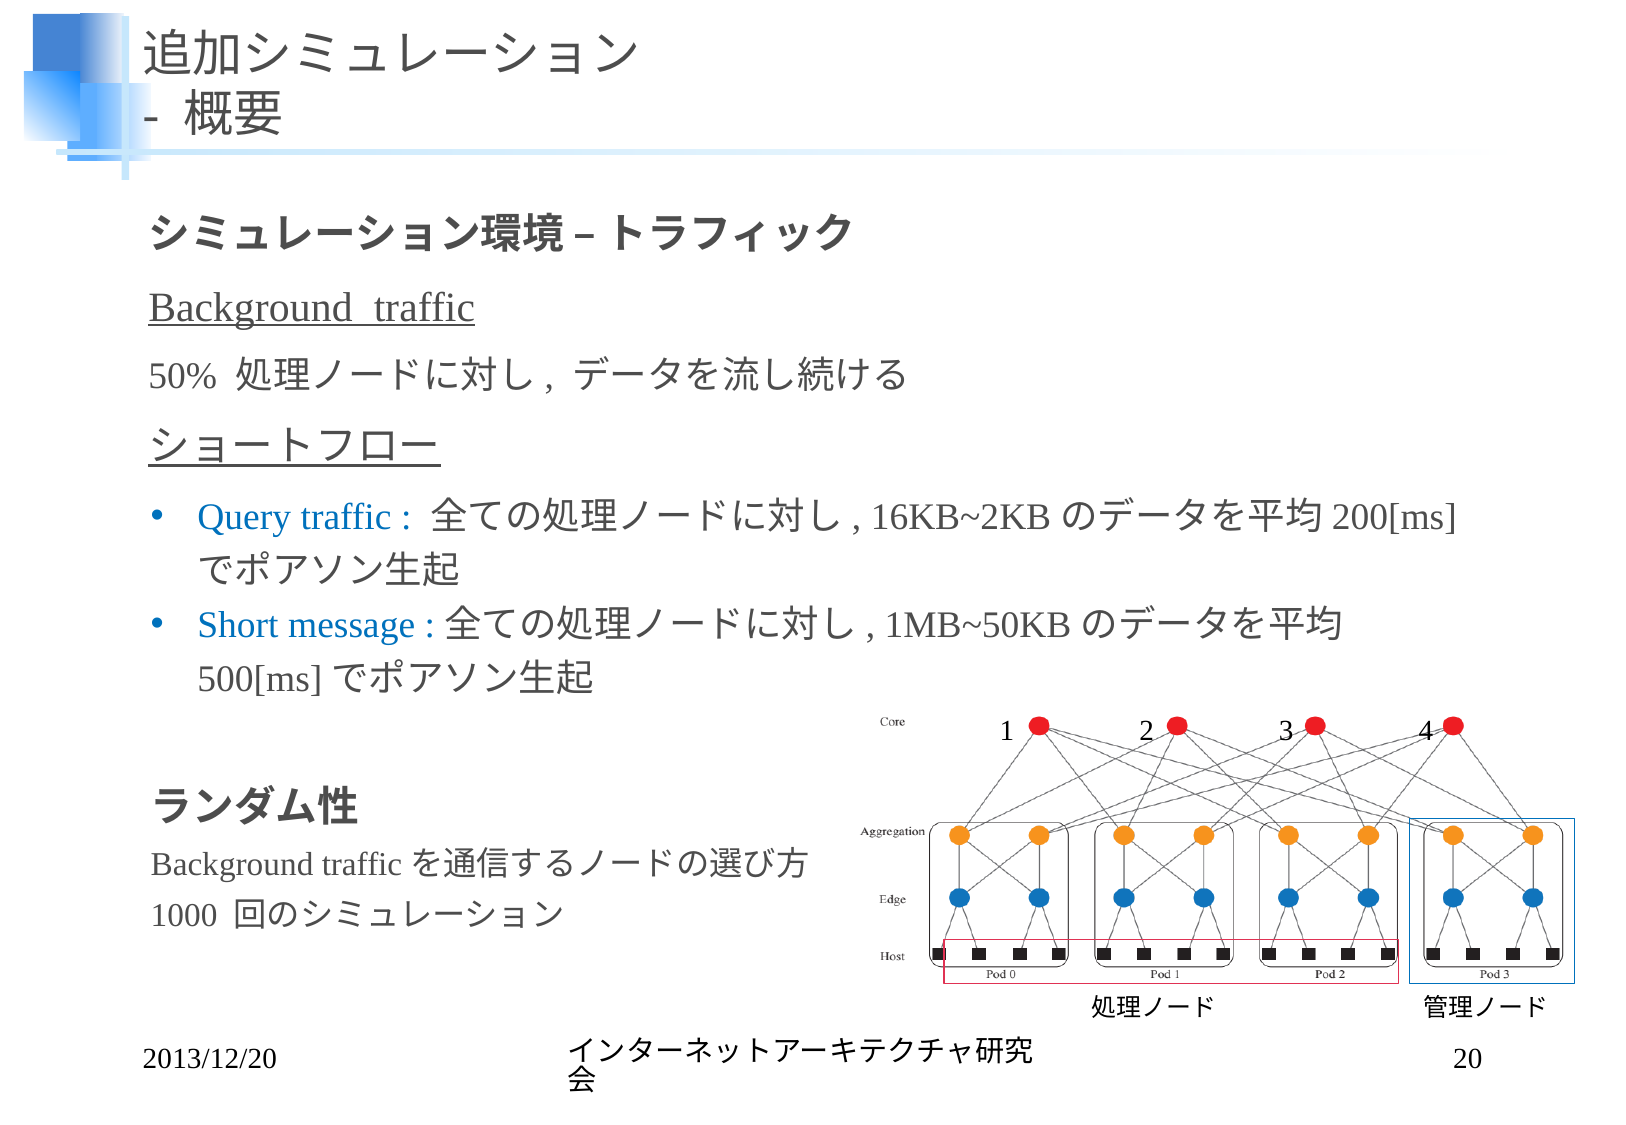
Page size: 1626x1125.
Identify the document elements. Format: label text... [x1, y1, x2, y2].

footer インターネットアーキテクチャ研究会 [552, 1035, 1068, 1083]
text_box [847, 699, 1576, 990]
text_box ランダム性 Background trafficを通信するノードの選び方 1000 回のシミュレーション [135, 757, 842, 941]
text_box 処理ノード [1077, 998, 1232, 1029]
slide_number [127, 1034, 467, 1083]
text_box 管理ノード [1408, 998, 1564, 1029]
text_box Query traffic : 全ての処理ノードに対し, 16KB~2KBのデータを平均200[ms]でポアソン生起 Short message :全ての処理ノードに対し, 1MB~50KBのデータを平均500[ms]でポアソン生起 [135, 475, 1492, 707]
list シミュレーション環境 – トラフィック Background traffic 50% 処理ノードに対し, データを流し続ける ショートフロー [133, 189, 1492, 718]
title 追加シミュレーション - 概要 [127, 54, 1522, 149]
slide_number 20 [1159, 1035, 1498, 1083]
